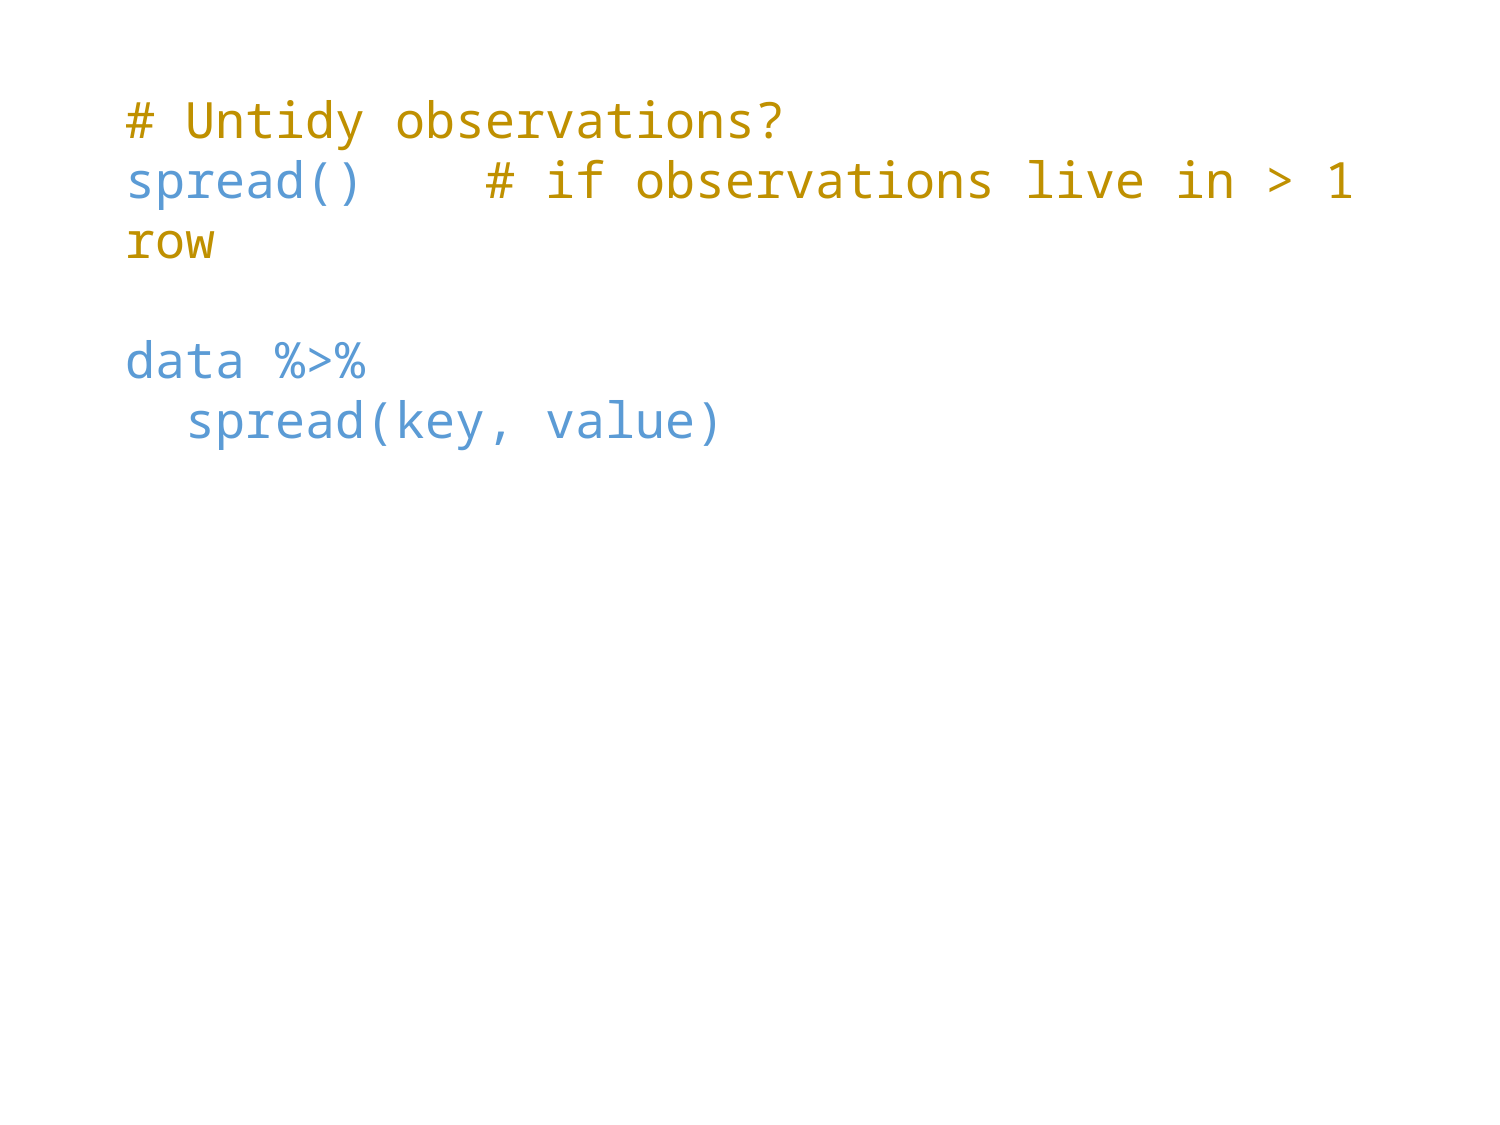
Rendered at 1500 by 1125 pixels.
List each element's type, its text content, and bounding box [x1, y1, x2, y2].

text_box # Untidy observations? spread() # if observations live in > 1 row data %>% spread(key, value) [110, 81, 1448, 456]
